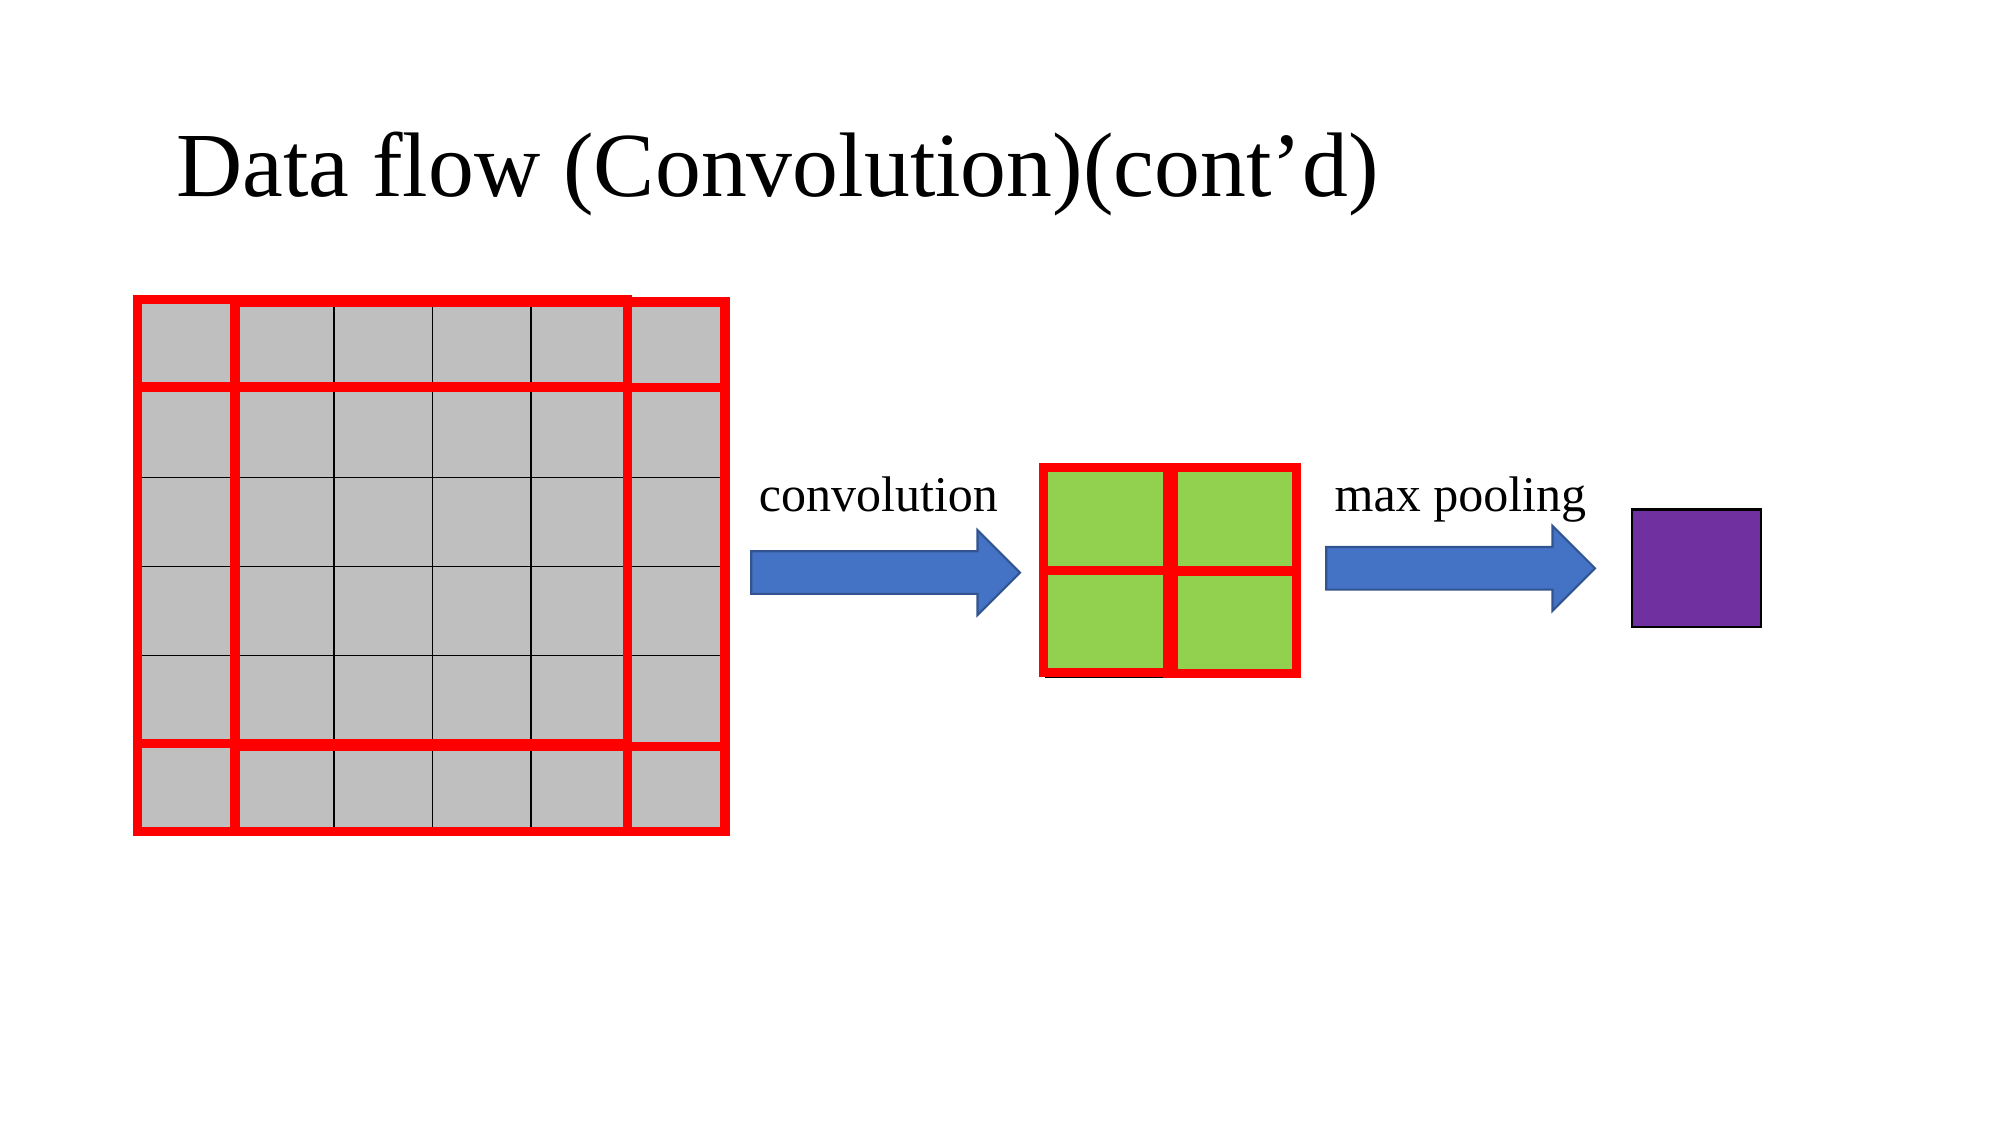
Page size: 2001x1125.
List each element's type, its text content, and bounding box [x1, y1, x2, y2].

text_box [234, 386, 726, 833]
text_box [1043, 467, 1166, 569]
text_box [136, 298, 628, 386]
text_box [1166, 570, 1298, 674]
text_box convolution [744, 454, 1014, 530]
text_box [136, 386, 234, 832]
text_box max pooling [1319, 454, 1602, 530]
text_box [1043, 569, 1174, 674]
text_box [1631, 508, 1762, 628]
text_box [1325, 530, 1597, 614]
text_box [1166, 467, 1298, 570]
title Data flow (Convolution)(cont’d) [161, 57, 1887, 276]
text_box [750, 530, 1022, 618]
text_box [234, 301, 726, 386]
